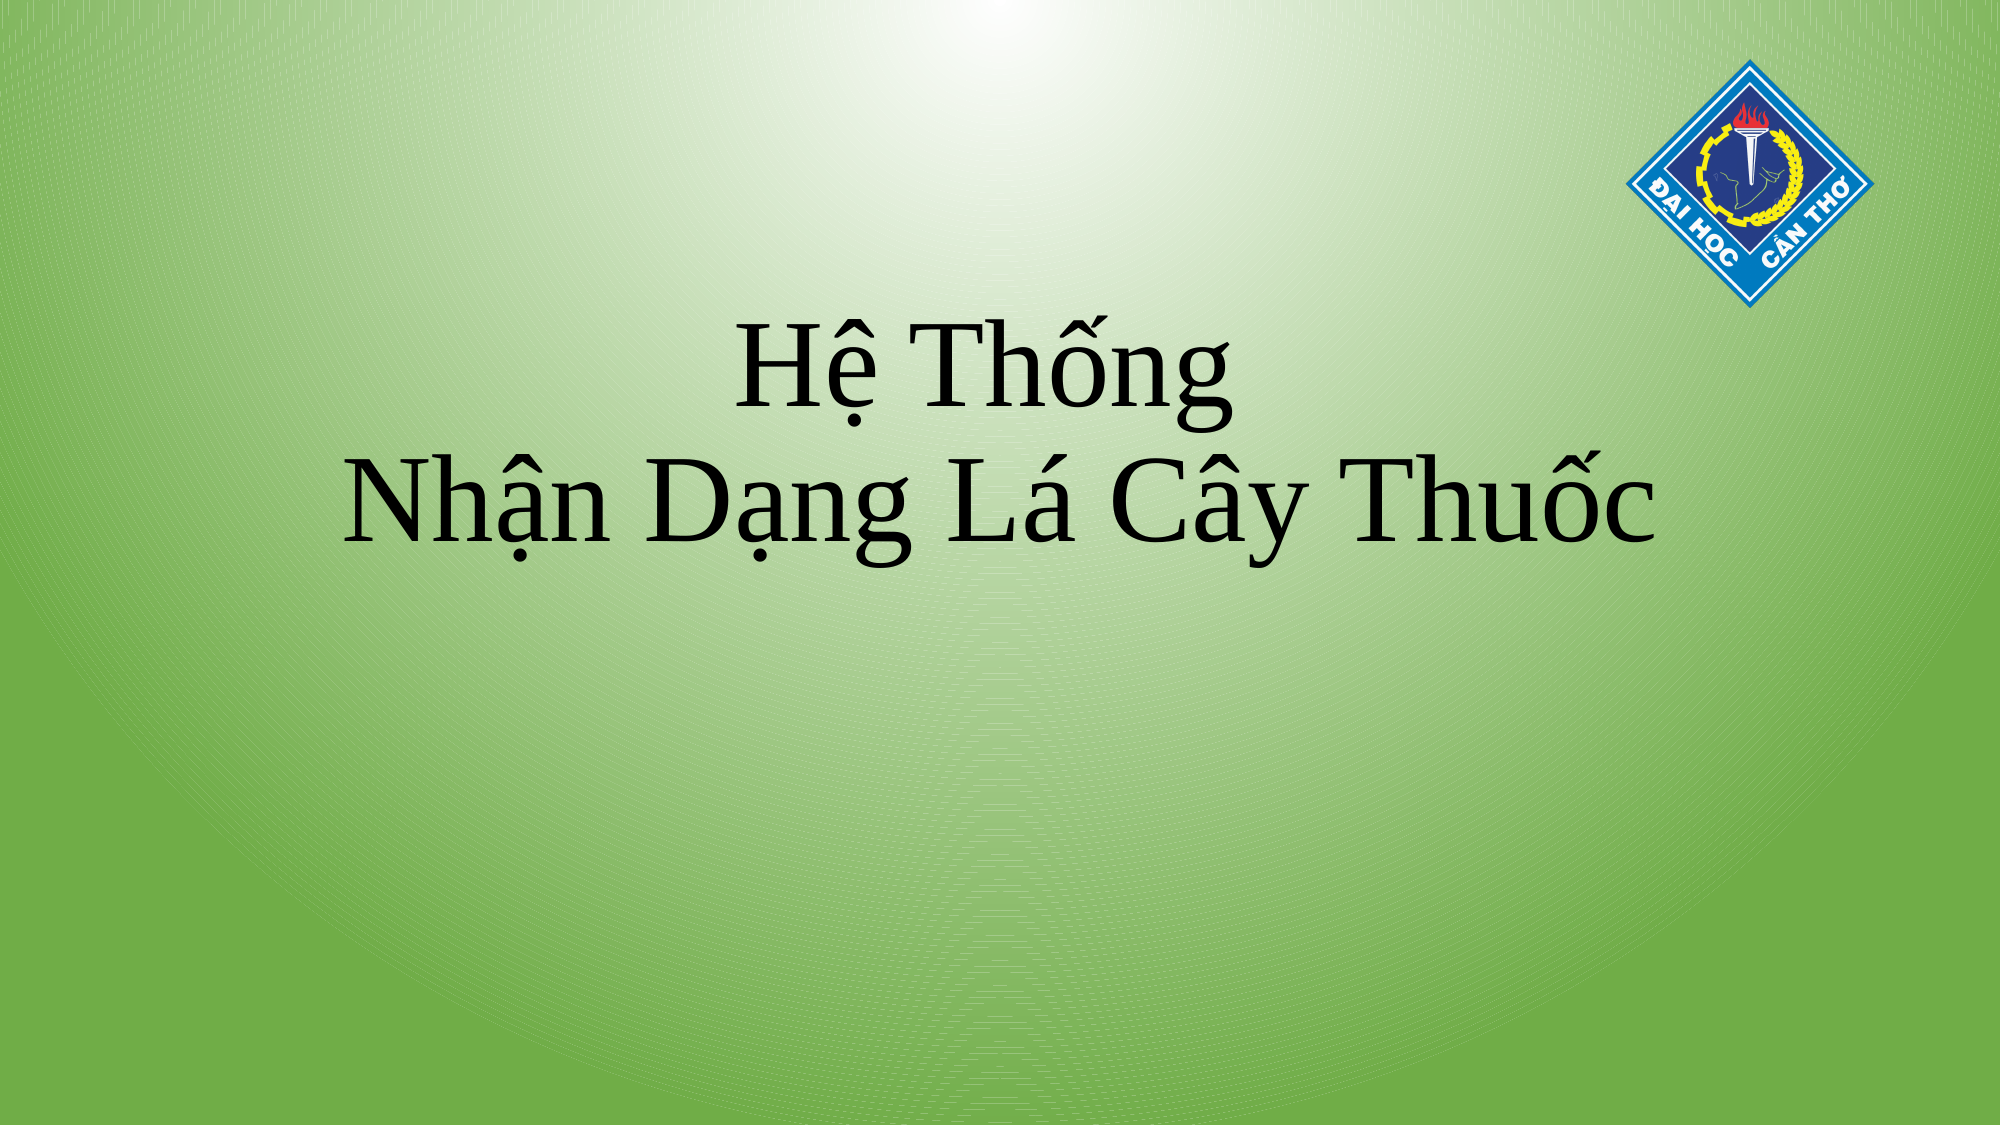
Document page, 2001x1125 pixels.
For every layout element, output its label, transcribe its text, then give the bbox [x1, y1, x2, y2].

picture [1625, 59, 1875, 309]
title Hệ Thống Nhận Dạng Lá Cây Thuốc [249, 184, 1750, 576]
